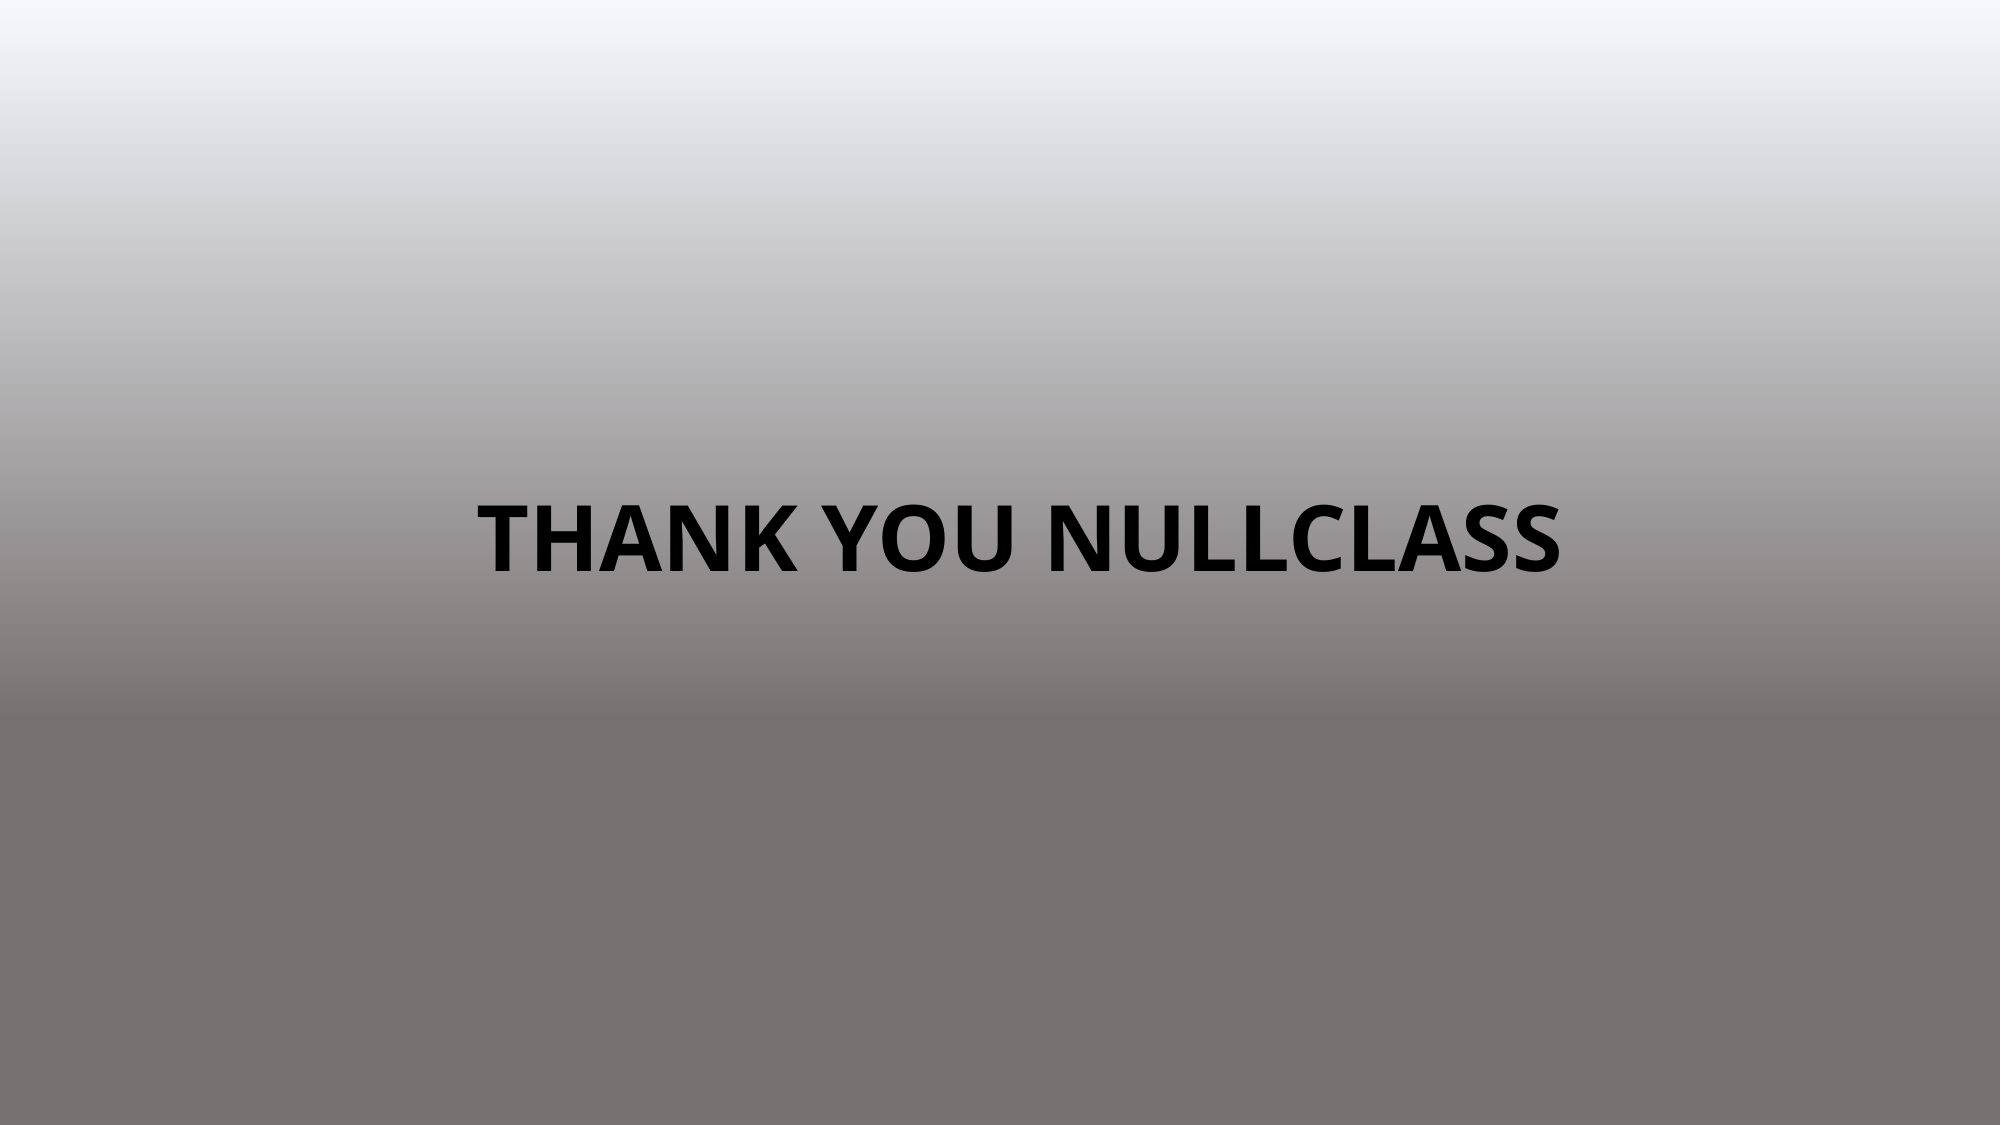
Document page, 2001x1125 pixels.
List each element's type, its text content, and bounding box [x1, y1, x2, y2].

title THANK YOU NULLCLASS [157, 432, 1883, 651]
